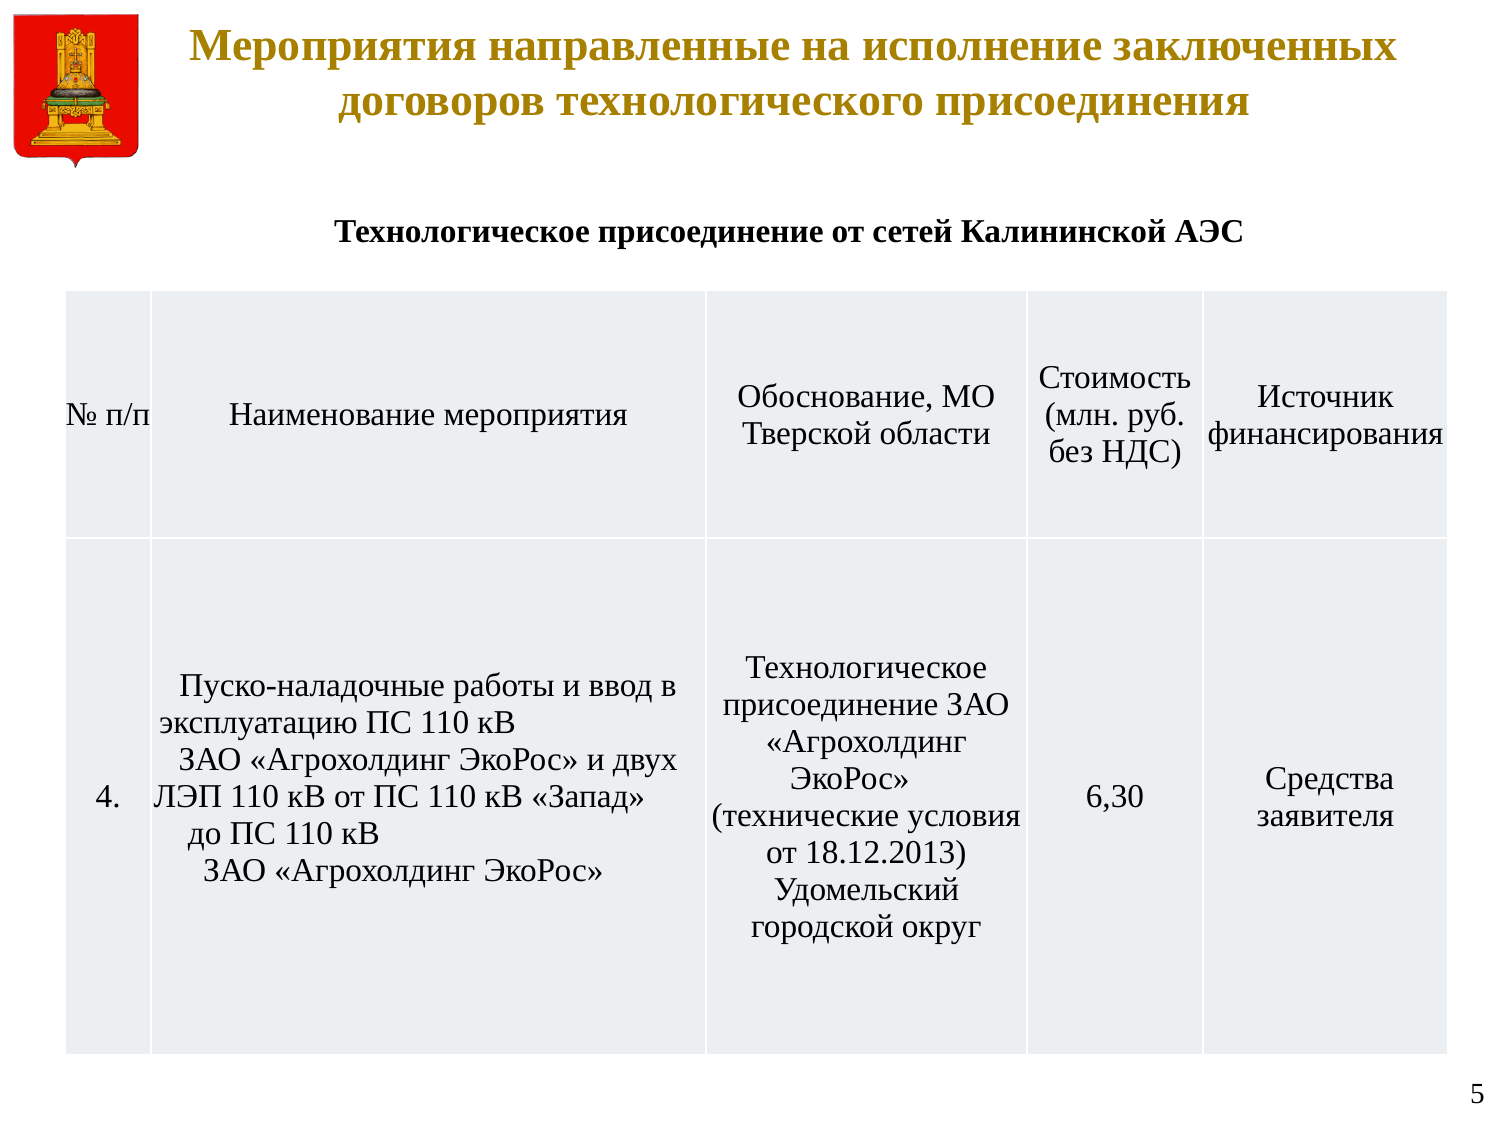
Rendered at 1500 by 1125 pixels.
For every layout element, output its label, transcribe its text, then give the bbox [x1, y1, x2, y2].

text_box Мероприятия направленные на исполнение заключенных договоров технологического присоединения Технологическое присоединение от сетей Калининской АЭС [170, 7, 1419, 102]
table_header Обоснование, МО Тверской области [707, 291, 1026, 537]
table_header Стоимость (млн. руб. без НДС) [1028, 291, 1202, 537]
slide_number 5 [1204, 1066, 1500, 1125]
table_cell Технологическое присоединение ЗАО «Агрохолдинг ЭкоРос» (технические условия от 18.12.2013) Удомельский городской округ [707, 539, 1026, 1054]
table_header Источник финансирования [1204, 291, 1447, 537]
table_header Наименование мероприятия [152, 291, 705, 537]
table_cell Средства заявителя [1204, 539, 1447, 1054]
picture [10, 6, 147, 176]
table_cell Пуско-наладочные работы и ввод в эксплуатацию ПС 110 кВ ЗАО «Агрохолдинг ЭкоРос» и двух ЛЭП 110 кВ от ПС 110 кВ «Запад» до ПС 110 кВ ЗАО «Агрохолдинг ЭкоРос» [152, 539, 705, 1054]
table_header № п/п [66, 291, 150, 537]
table_cell 6,30 [1028, 539, 1202, 1054]
table_cell 4. [66, 539, 150, 1054]
